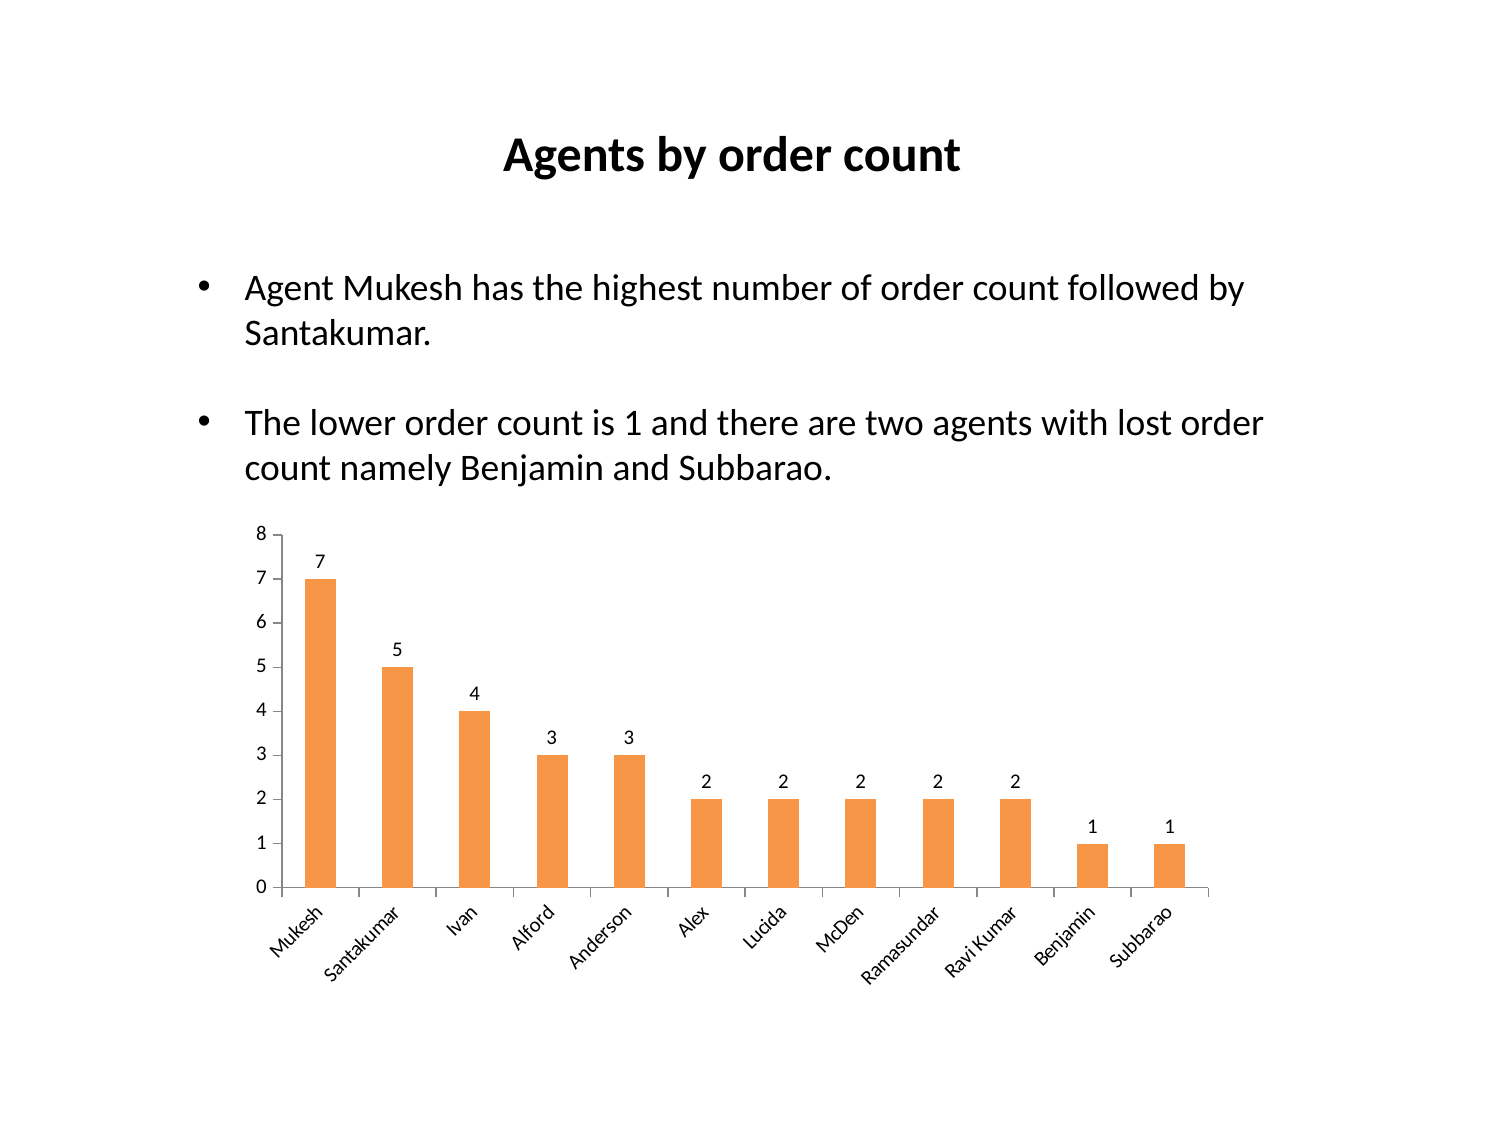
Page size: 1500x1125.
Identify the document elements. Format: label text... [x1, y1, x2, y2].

text_box Agent Mukesh has the highest number of order count followed by Santakumar. The lower order count is 1 and there are two agents with lost order count namely Benjamin and Subbarao. [182, 255, 1329, 586]
chart [235, 514, 1229, 1000]
text_box Agents by order count [182, 113, 1282, 189]
